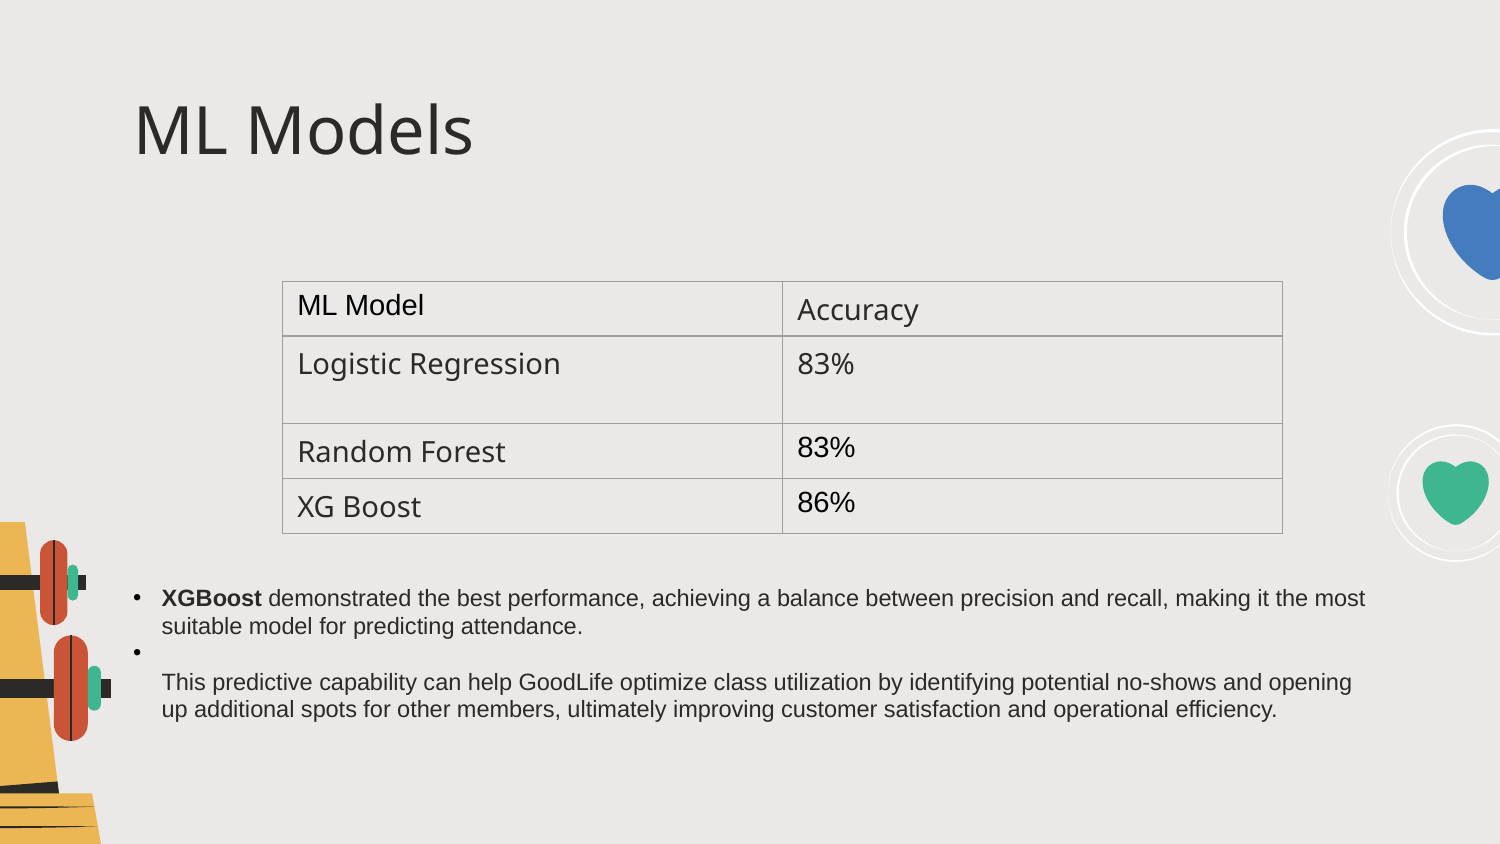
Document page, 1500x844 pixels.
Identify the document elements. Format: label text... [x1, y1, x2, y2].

table_cell 83% [783, 424, 1282, 478]
table_cell 83% [783, 337, 1282, 423]
table_header ML Model [283, 282, 782, 335]
table_cell Logistic Regression [283, 337, 782, 423]
title ML Models [118, 72, 1382, 179]
table_cell 86% [783, 479, 1282, 533]
table_header Accuracy [783, 282, 1282, 335]
text_box XGBoost demonstrated the best performance, achieving a balance between precision and recall, making it the most suitable model for predicting attendance. This predictive capability can help GoodLife optimize class utilization by identifying potential no-shows and opening up additional spots for other members, ultimately improving customer satisfaction and operational efficiency. [118, 200, 1382, 756]
table_cell Random Forest [283, 424, 782, 478]
table_cell XG Boost [283, 479, 782, 533]
